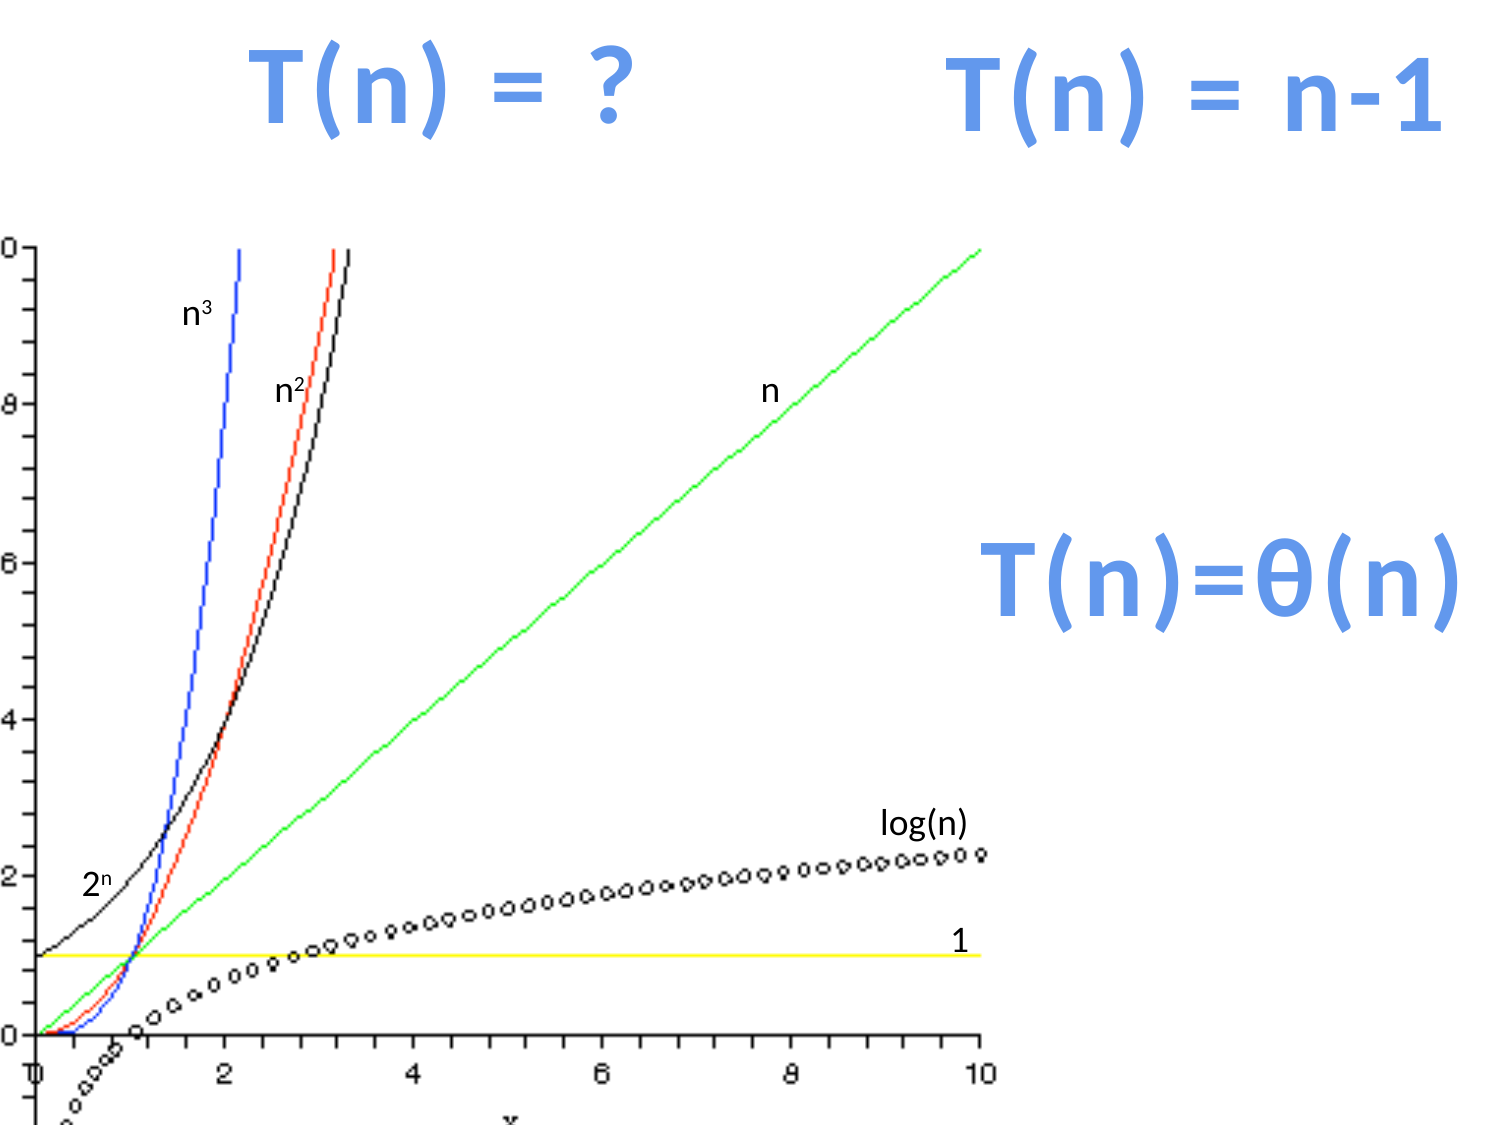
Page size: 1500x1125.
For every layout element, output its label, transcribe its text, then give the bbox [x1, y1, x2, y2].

text_box T(n)=θ(n) [1105, 496, 1480, 647]
text_box T(n) = n-1 [930, 11, 1462, 162]
picture [0, 132, 1100, 1125]
text_box T(n) = ? [233, 3, 653, 130]
